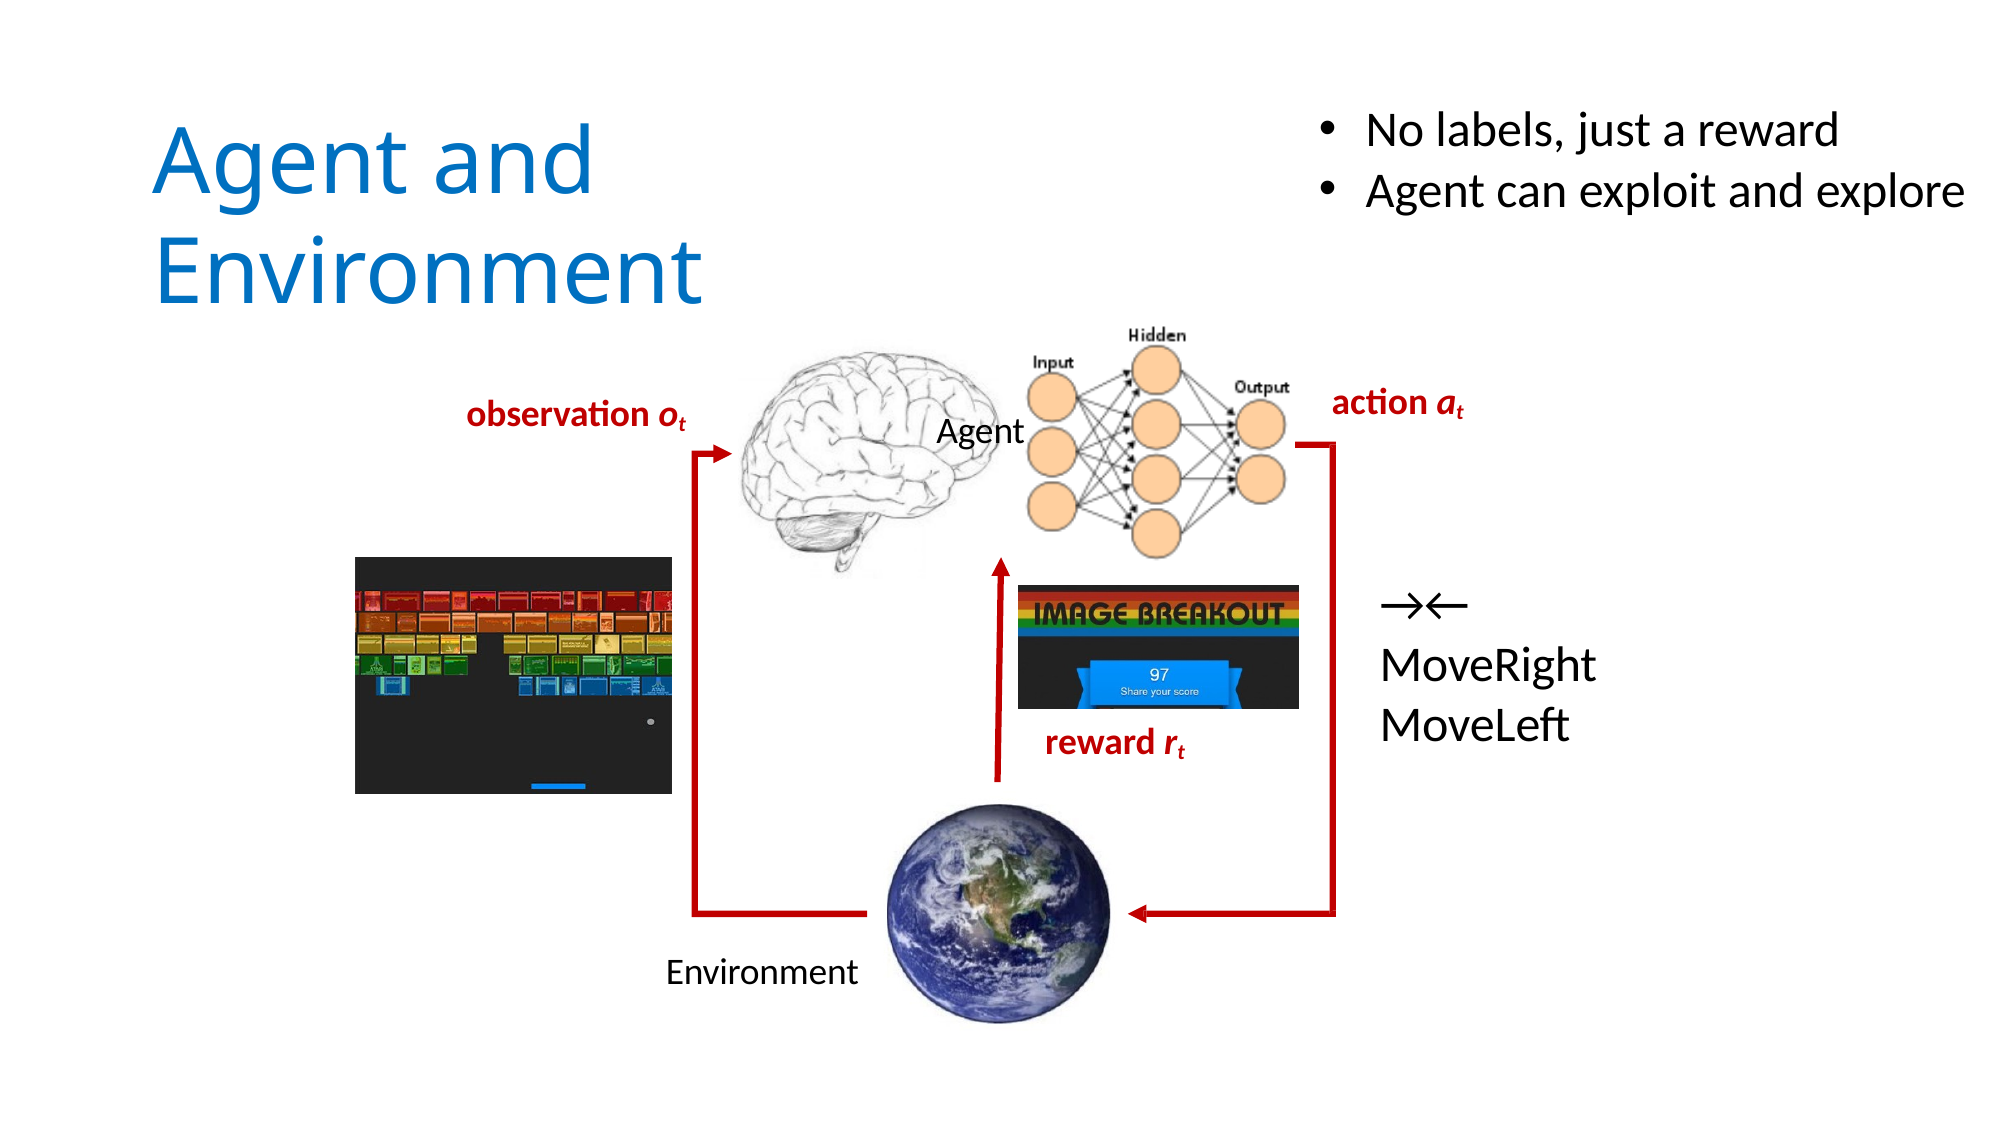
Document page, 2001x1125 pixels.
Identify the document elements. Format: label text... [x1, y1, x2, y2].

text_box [691, 339, 1011, 918]
picture [1018, 584, 1299, 709]
text_box →← MoveRight MoveLeft [1377, 569, 1603, 752]
picture [355, 557, 672, 795]
text_box action at [1340, 374, 1472, 424]
picture [883, 791, 1118, 1031]
text_box Agent and Environment Agent [150, 100, 1026, 451]
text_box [1018, 320, 1337, 924]
text_box No labels, just a reward Agent can exploit and explore [1316, 94, 1970, 218]
text_box Environment [663, 945, 864, 993]
